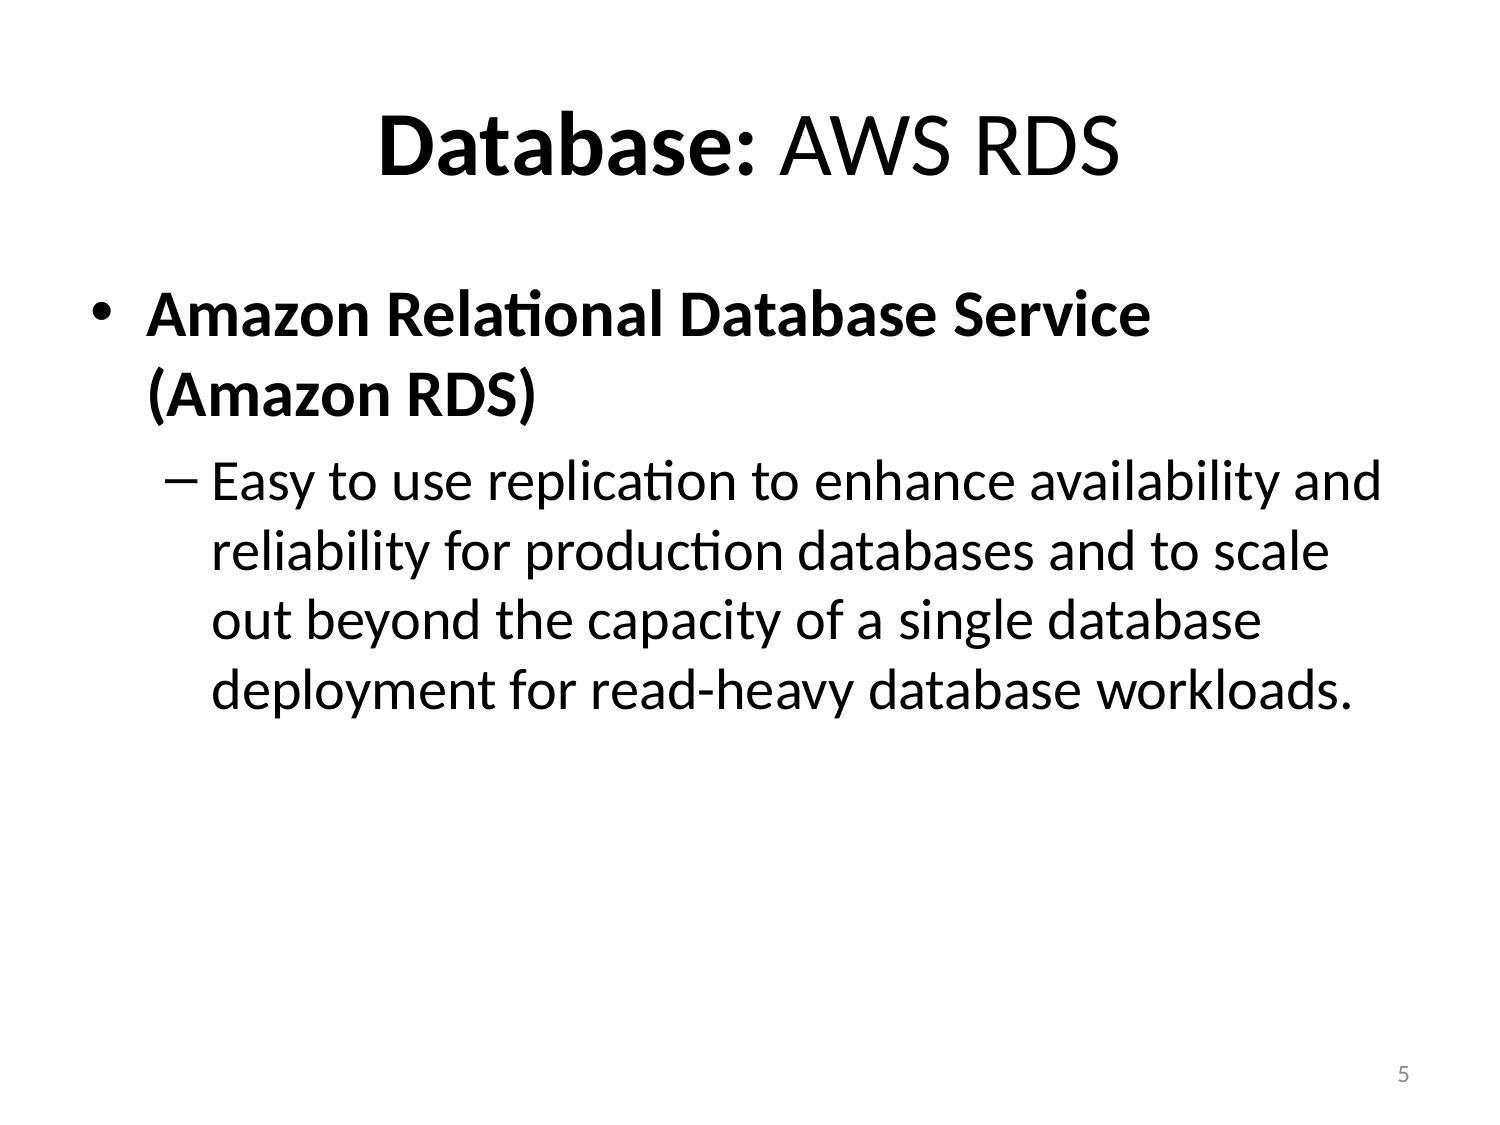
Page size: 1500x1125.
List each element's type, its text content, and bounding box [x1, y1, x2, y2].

title Database: AWS RDS [75, 45, 1425, 233]
slide_number 5 [1074, 1042, 1425, 1103]
list Amazon Relational Database Service (Amazon RDS) Easy to use replication to enhance availability and reliability for production databases and to scale out beyond the capacity of a single database deployment for read-heavy database workloads. [75, 262, 1425, 1063]
